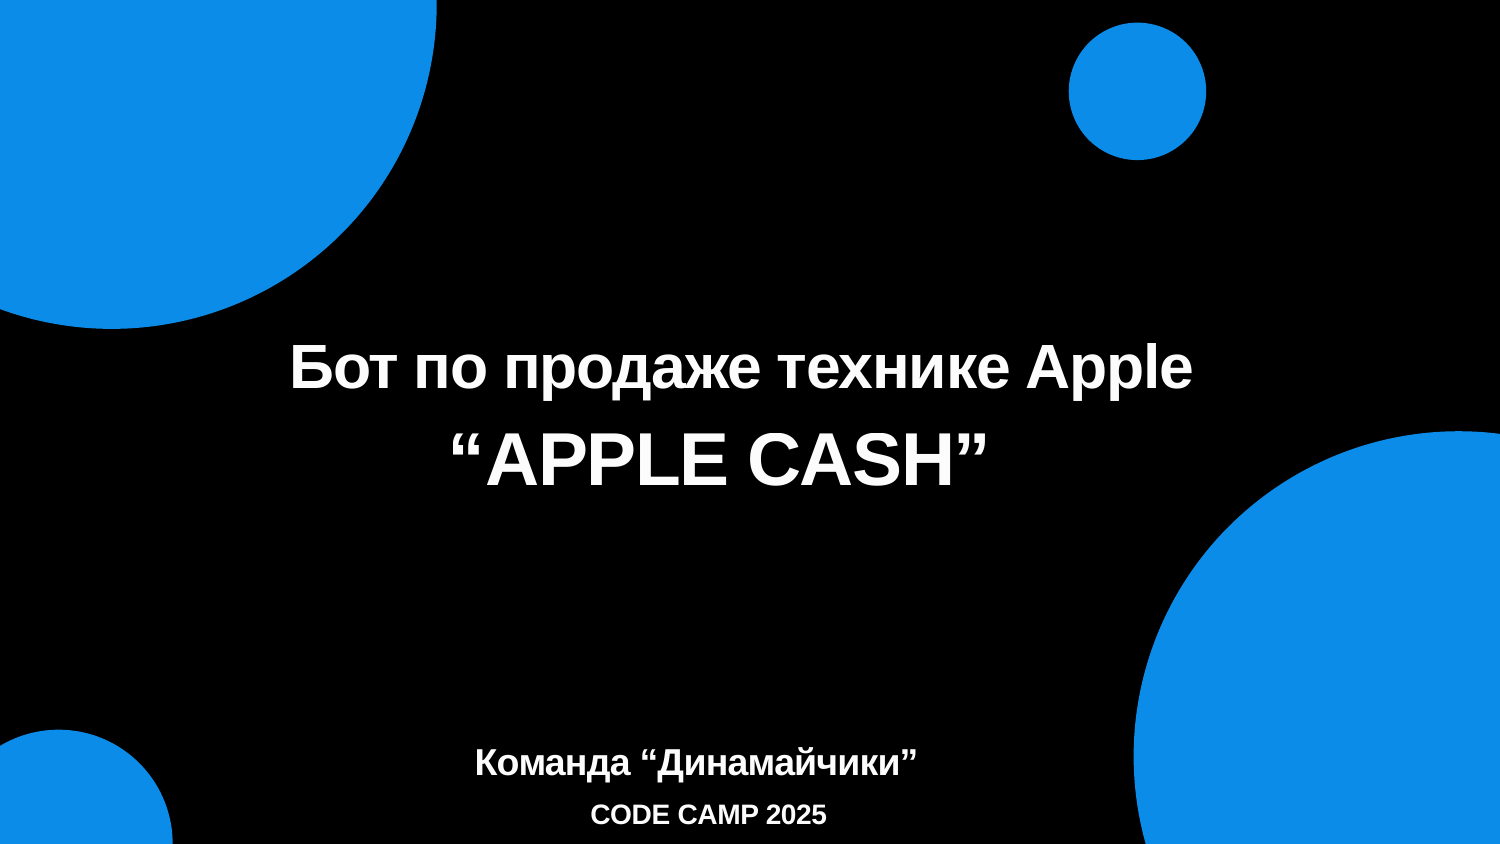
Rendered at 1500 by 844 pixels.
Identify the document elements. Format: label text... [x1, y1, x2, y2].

text_box [0, 729, 173, 844]
text_box “APPLE CASH” [433, 401, 1063, 501]
text_box [0, 0, 437, 329]
text_box CODE CAMP 2025 [575, 790, 900, 830]
text_box [1133, 431, 1500, 844]
text_box Команда “Динамайчики” [459, 737, 1037, 783]
text_box [1068, 22, 1207, 161]
text_box Бот по продаже технике Apple [275, 318, 1222, 402]
